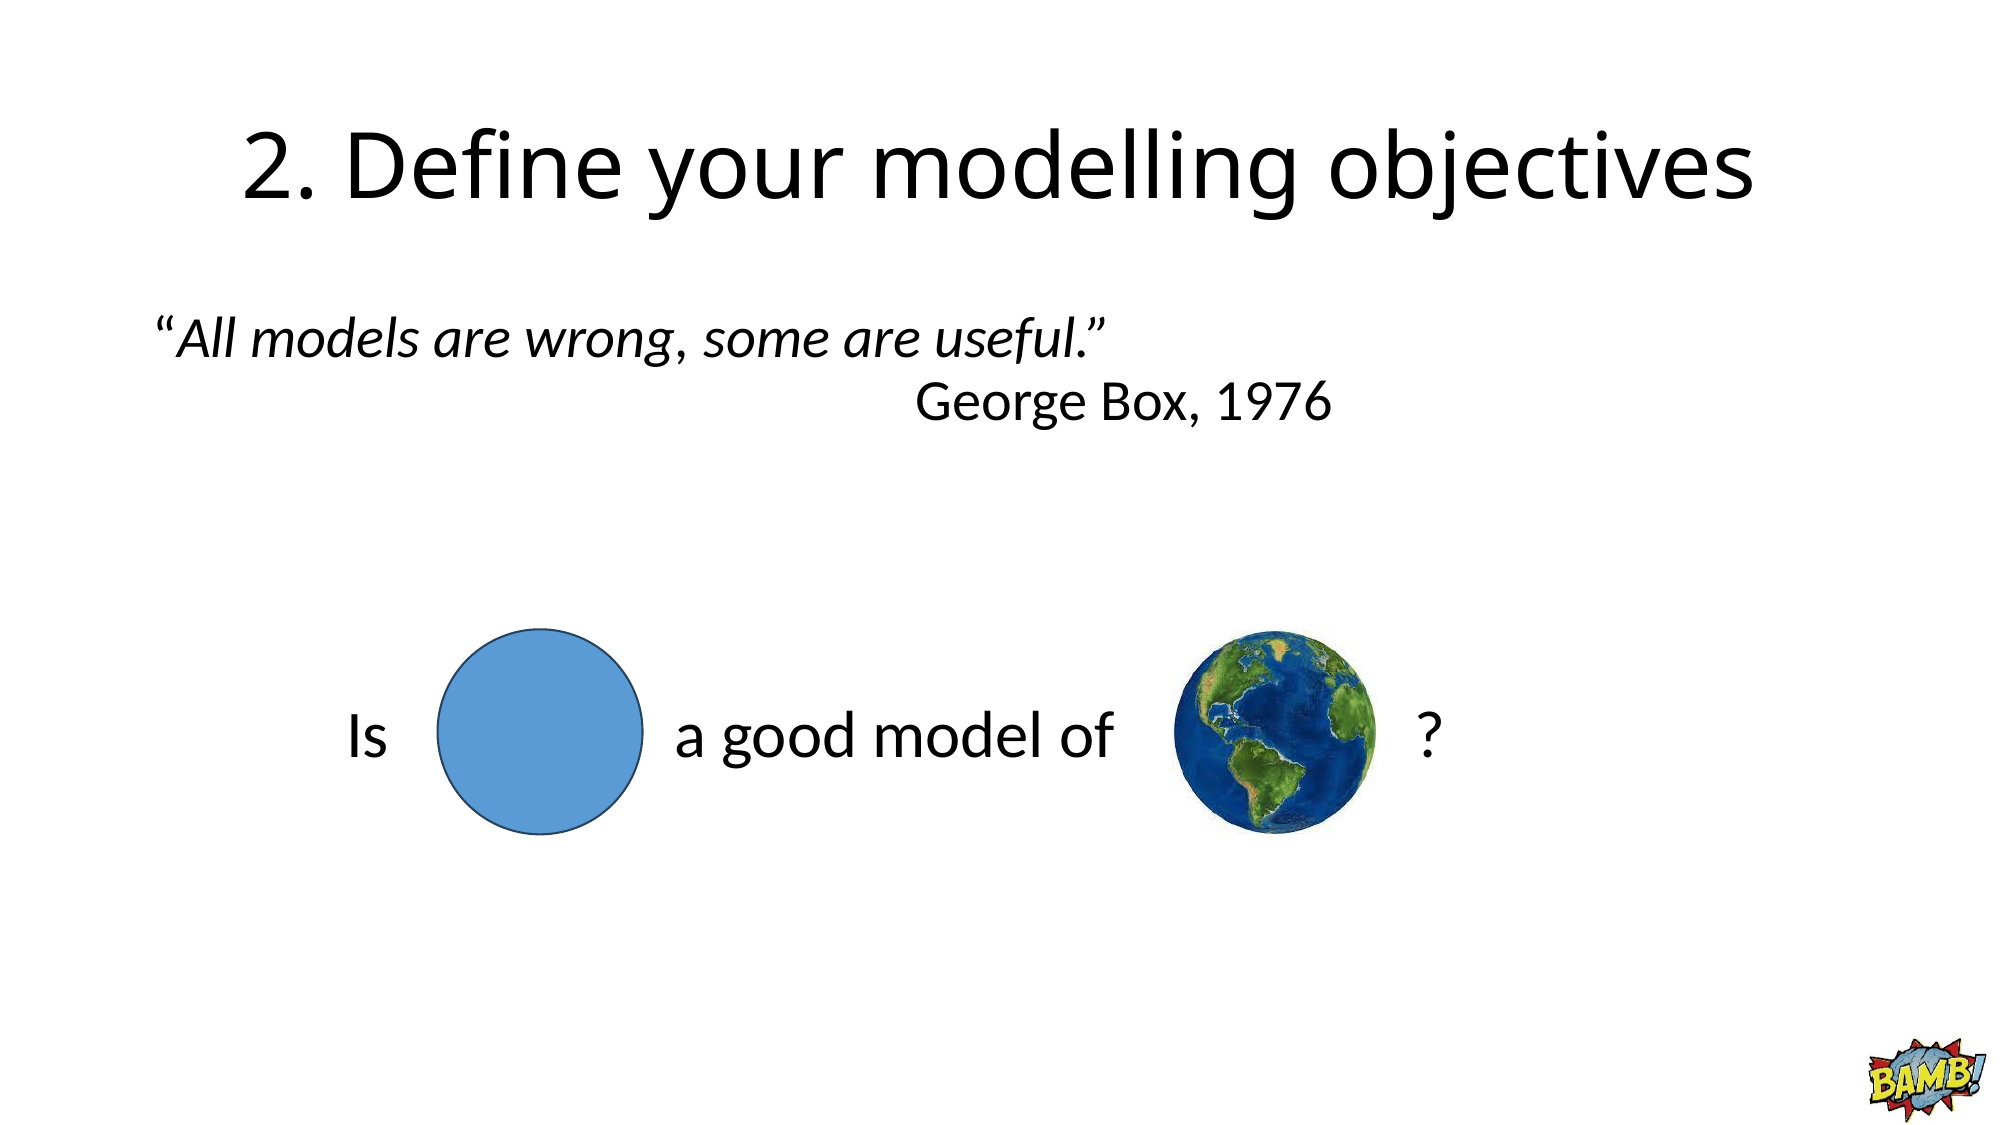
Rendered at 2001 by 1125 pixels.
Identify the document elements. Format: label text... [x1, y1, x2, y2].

picture [1171, 629, 1377, 835]
title 2. Define your modelling objectives [137, 59, 1863, 278]
picture [1862, 1035, 1994, 1123]
text_box [448, 628, 632, 683]
text_box Is a good model of ? [331, 683, 1171, 779]
list “All models are wrong, some are useful.” George Box, 1976 [137, 299, 1863, 1014]
text_box Is a good model of ? [1377, 683, 1574, 779]
text_box [447, 779, 633, 836]
